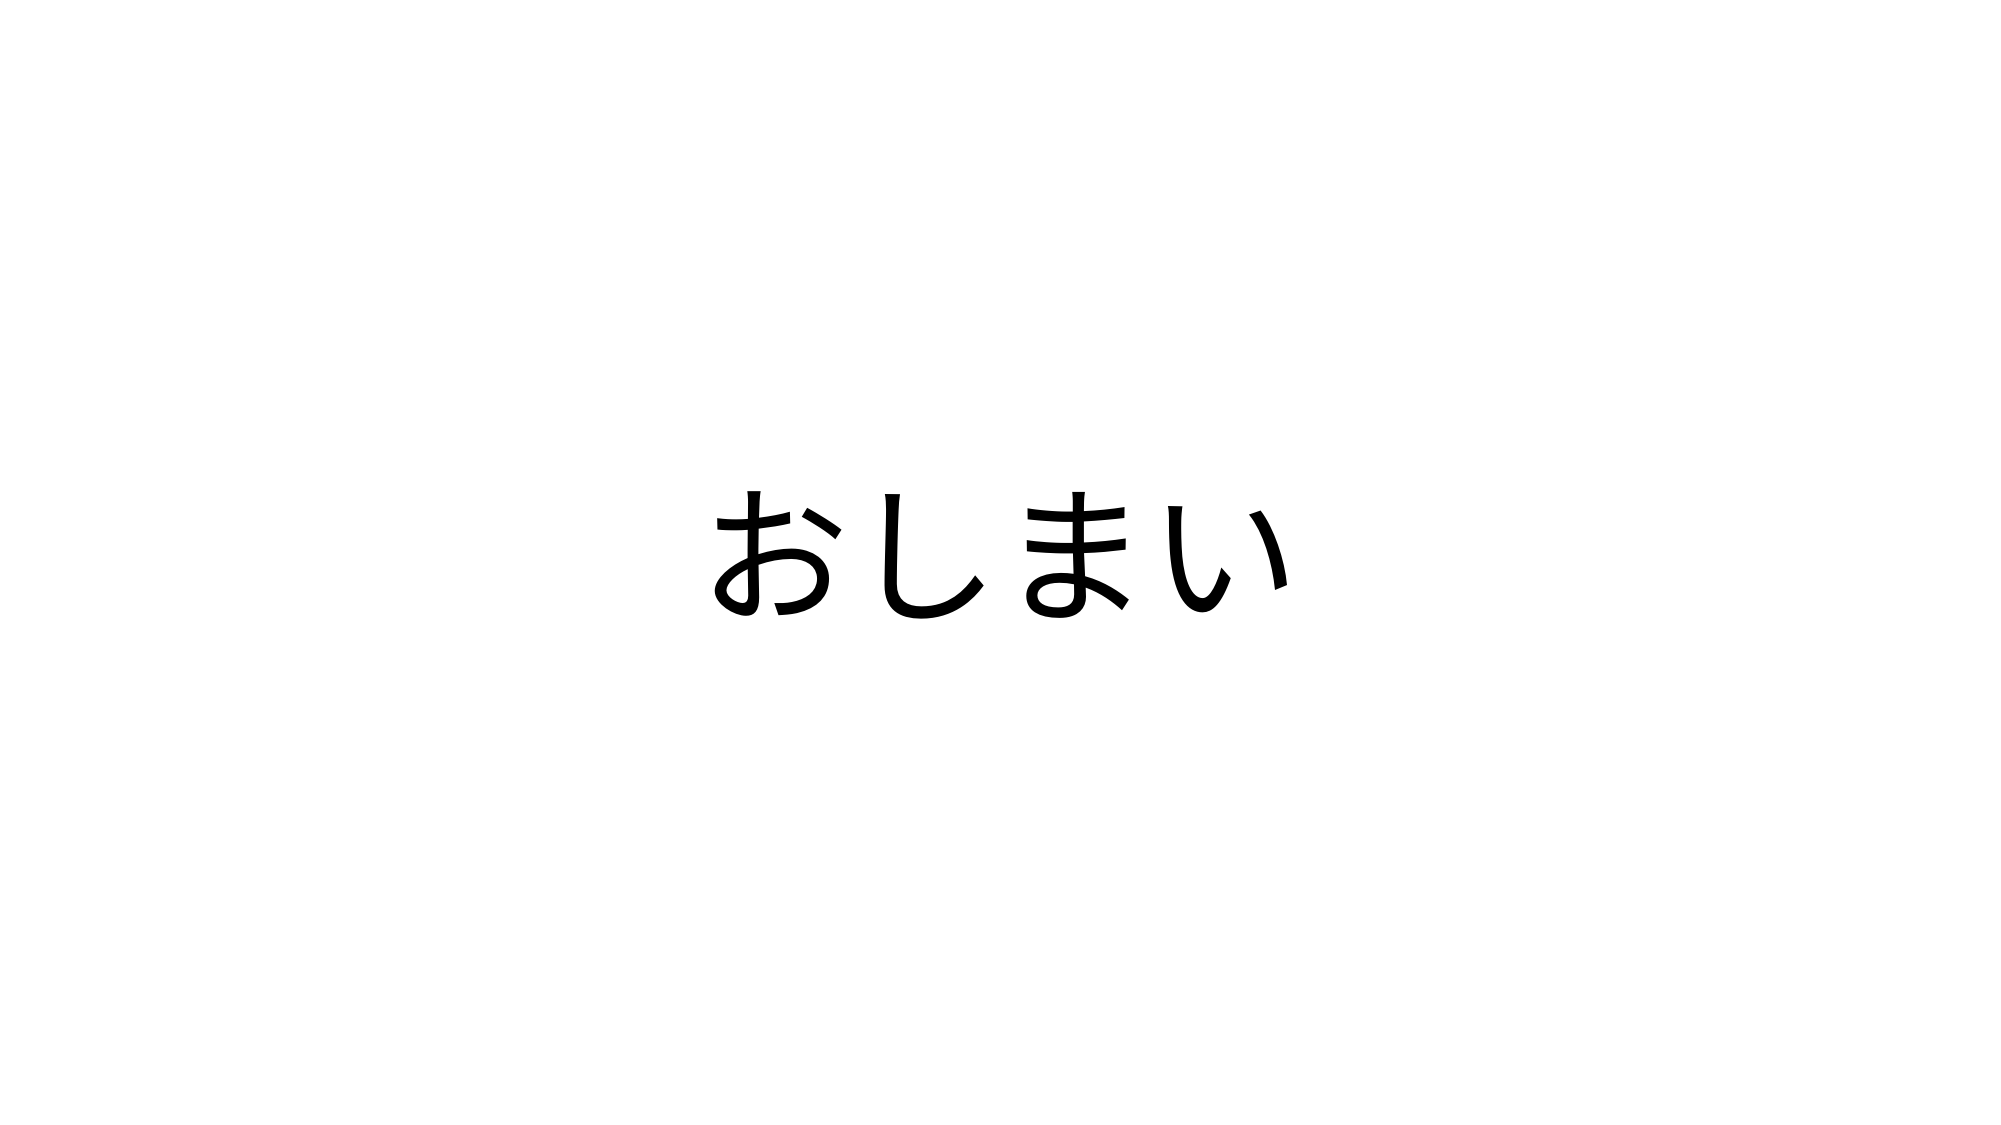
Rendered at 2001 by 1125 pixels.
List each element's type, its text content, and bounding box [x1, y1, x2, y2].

title おしまい [137, 59, 1863, 1067]
